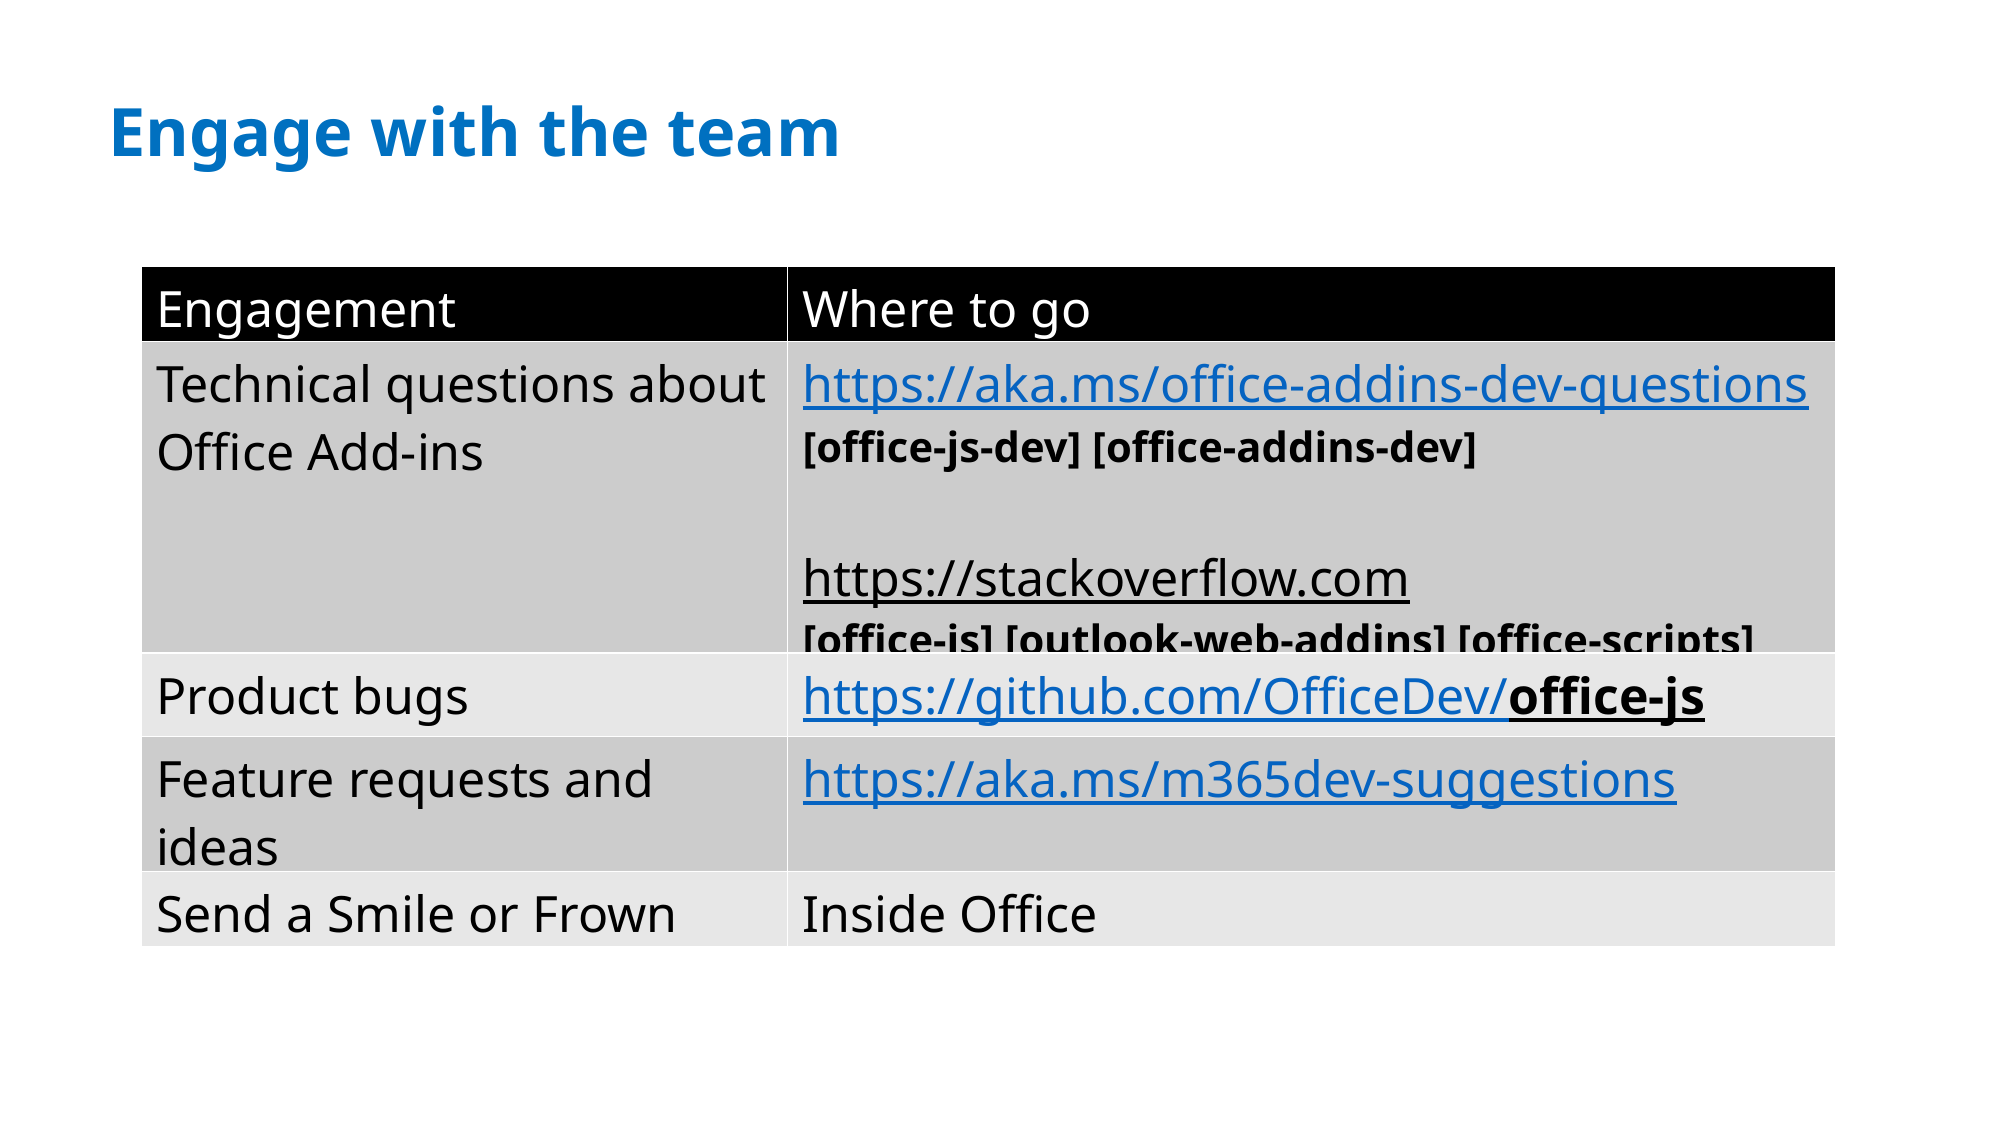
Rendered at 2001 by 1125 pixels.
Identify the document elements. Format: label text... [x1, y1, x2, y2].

table_cell https://aka.ms/office-addins-dev-questions [office-js-dev] [office-addins-dev] https://stackoverflow.com [office-js] [outlook-web-addins] [office-scripts] [788, 342, 1835, 652]
table_cell Product bugs [142, 654, 787, 736]
table_cell Technical questions about Office Add-ins [142, 342, 787, 652]
table_cell https://aka.ms/m365dev-suggestions [788, 737, 1835, 871]
table_cell Inside Office [788, 872, 1835, 946]
table_header Engagement [142, 267, 787, 341]
table_cell Send a Smile or Frown [142, 872, 787, 946]
table_cell https://github.com/OfficeDev/office-js [788, 654, 1835, 736]
table_header Where to go [788, 267, 1835, 341]
table_cell Feature requests and ideas [142, 737, 787, 871]
text_box Engage with the team [78, 75, 1551, 262]
